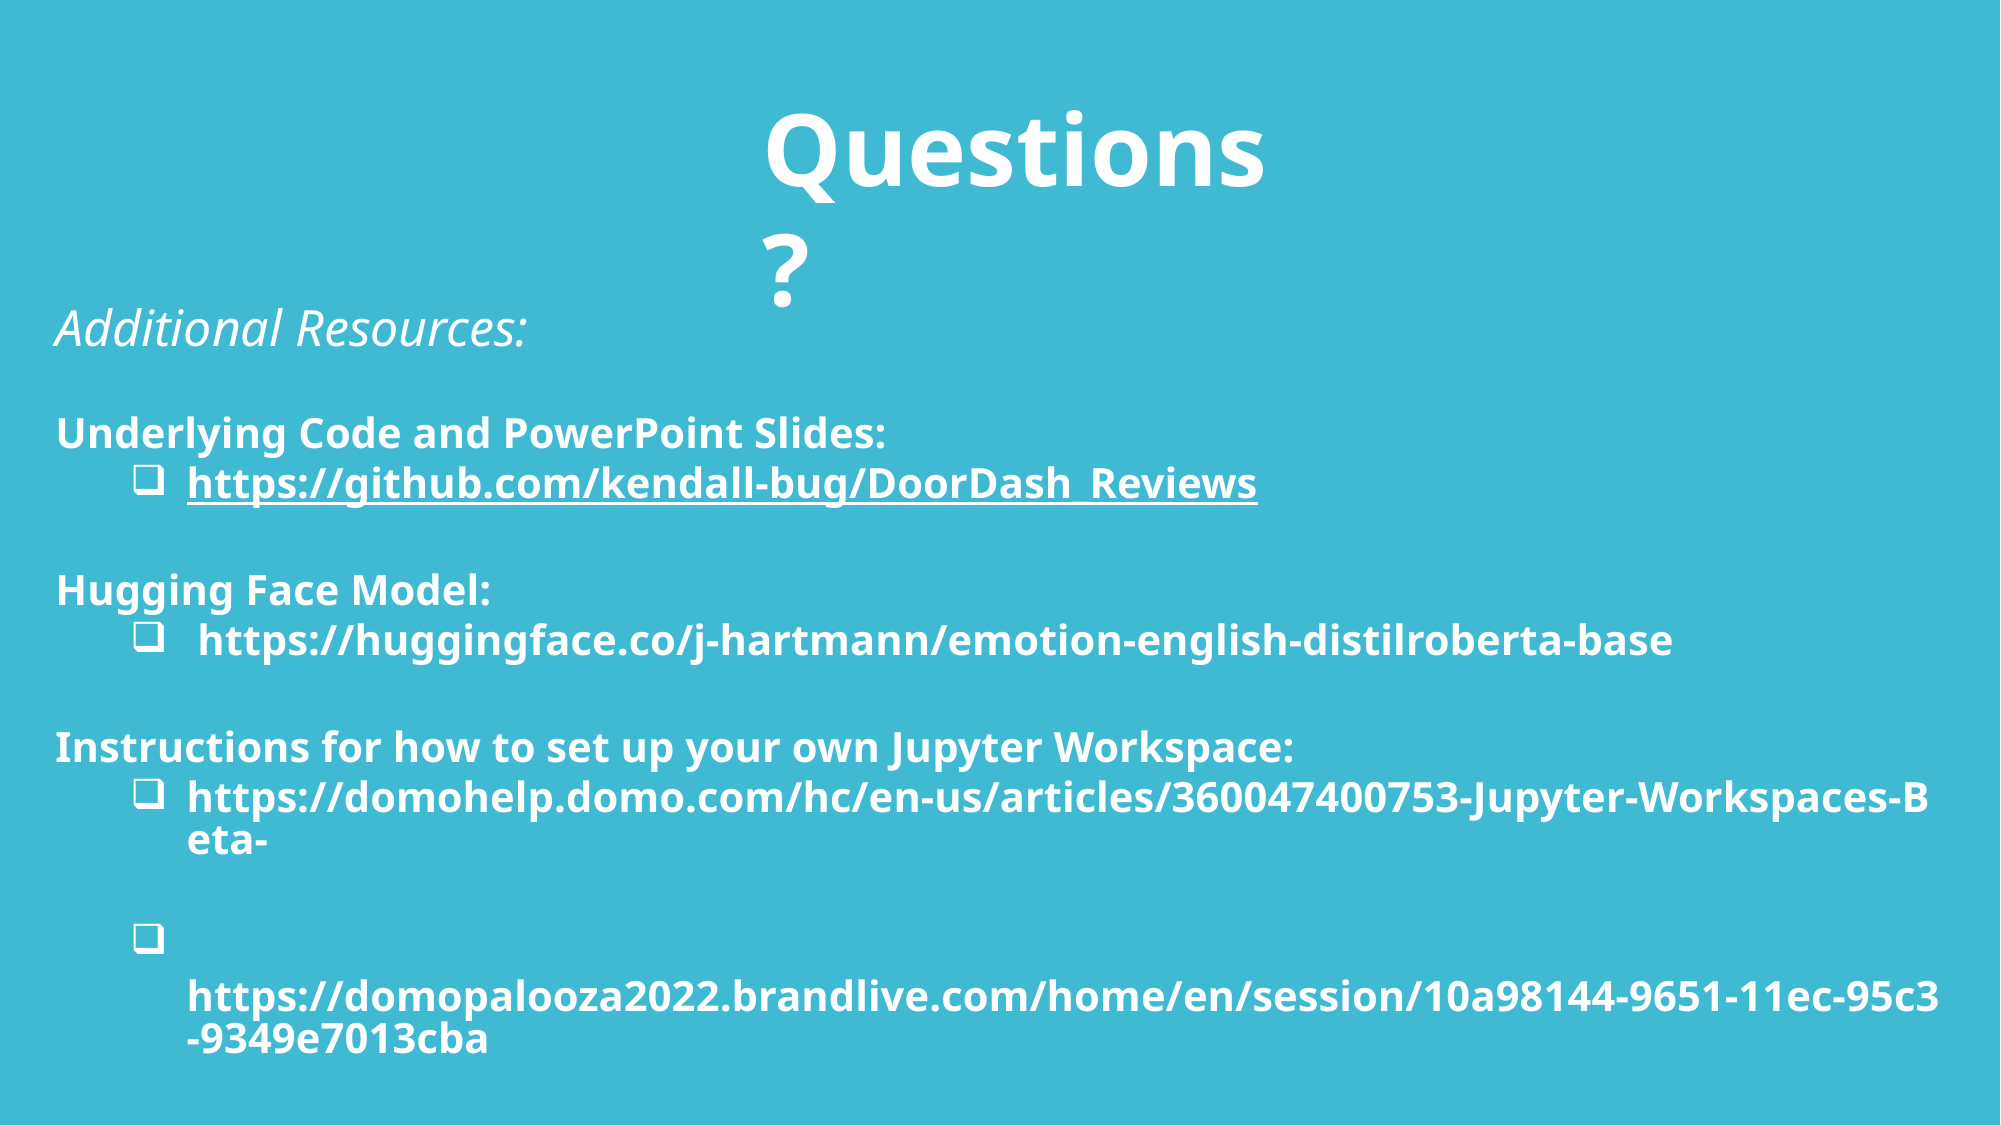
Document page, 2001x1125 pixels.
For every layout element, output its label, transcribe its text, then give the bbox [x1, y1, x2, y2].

text_box Questions? [747, 79, 1305, 289]
text_box Additional Resources: Underlying Code and PowerPoint Slides: https://github.com/kendall-bug/DoorDash_Reviews Hugging Face Model: https://huggingface.co/j-hartmann/emotion-english-distilroberta-base Instructions for how to set up your own Jupyter Workspace: https://domohelp.domo.com/hc/en-us/articles/360047400753-Jupyter-Workspaces-Beta- https://domopalooza2022.brandlive.com/home/en/session/10a98144-9651-11ec-95c3-9349e7013cba [40, 289, 1960, 993]
